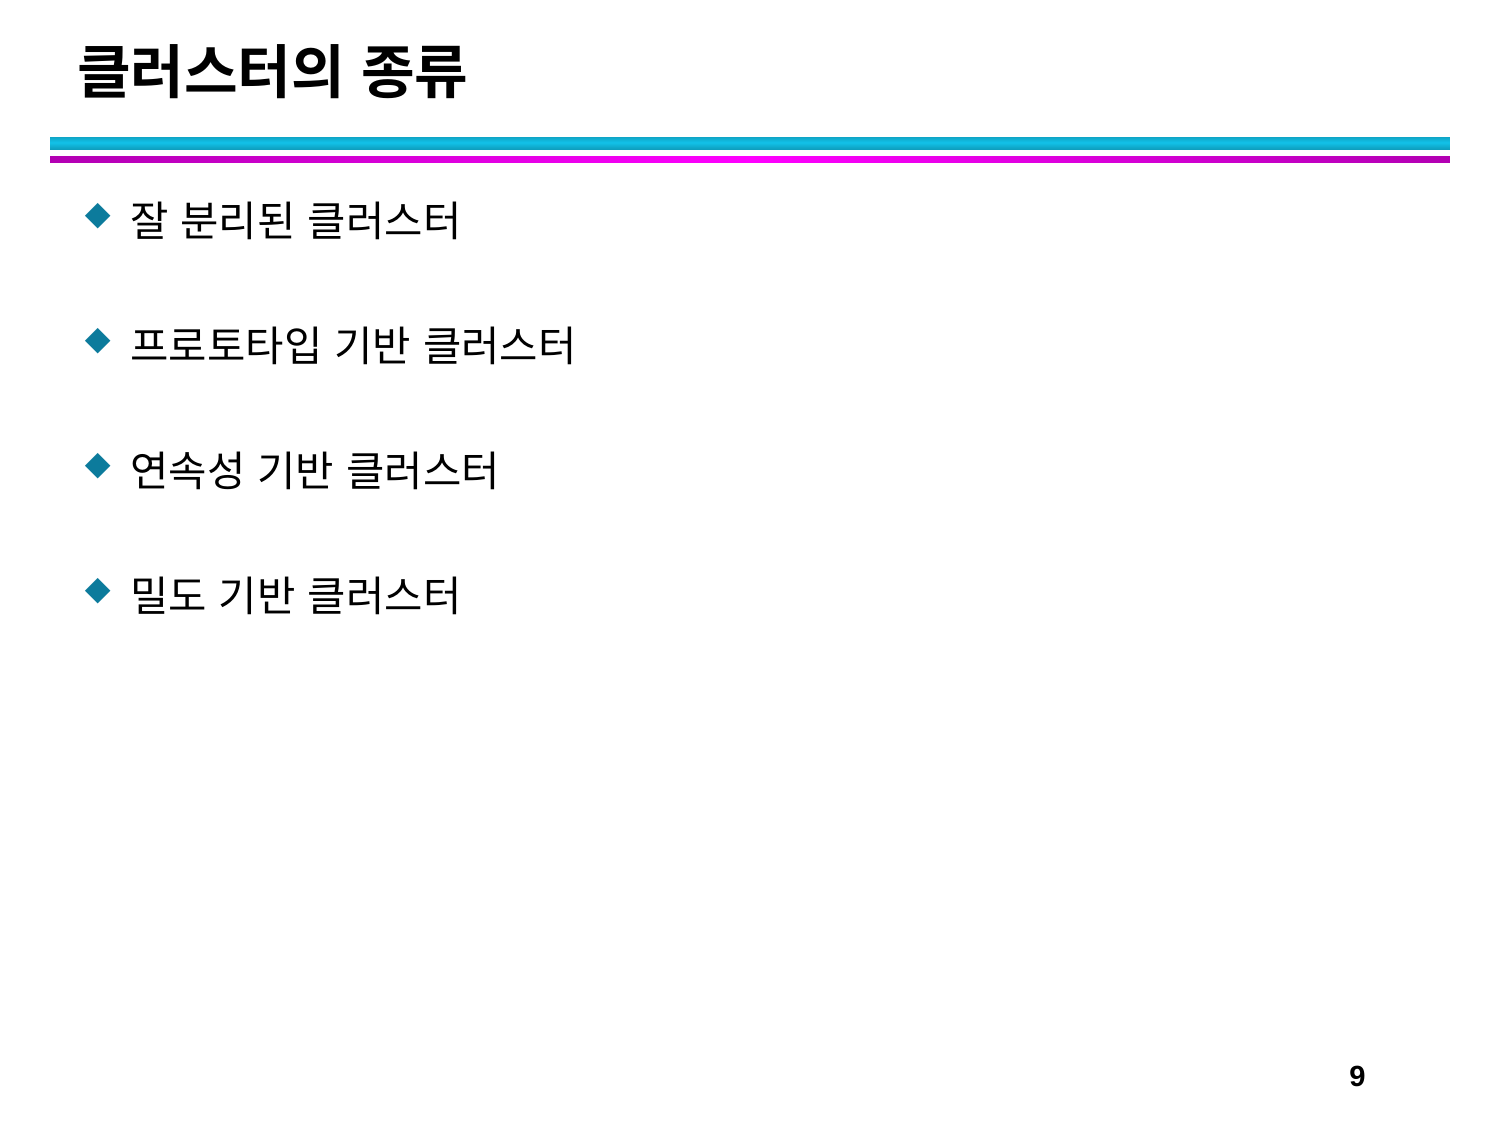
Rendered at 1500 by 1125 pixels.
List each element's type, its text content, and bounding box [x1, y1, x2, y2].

list 잘 분리된 클러스터 프로토타입 기반 클러스터 연속성 기반 클러스터 밀도 기반 클러스터 [67, 187, 1432, 1038]
title 클러스터의 종류 [62, 24, 1421, 113]
